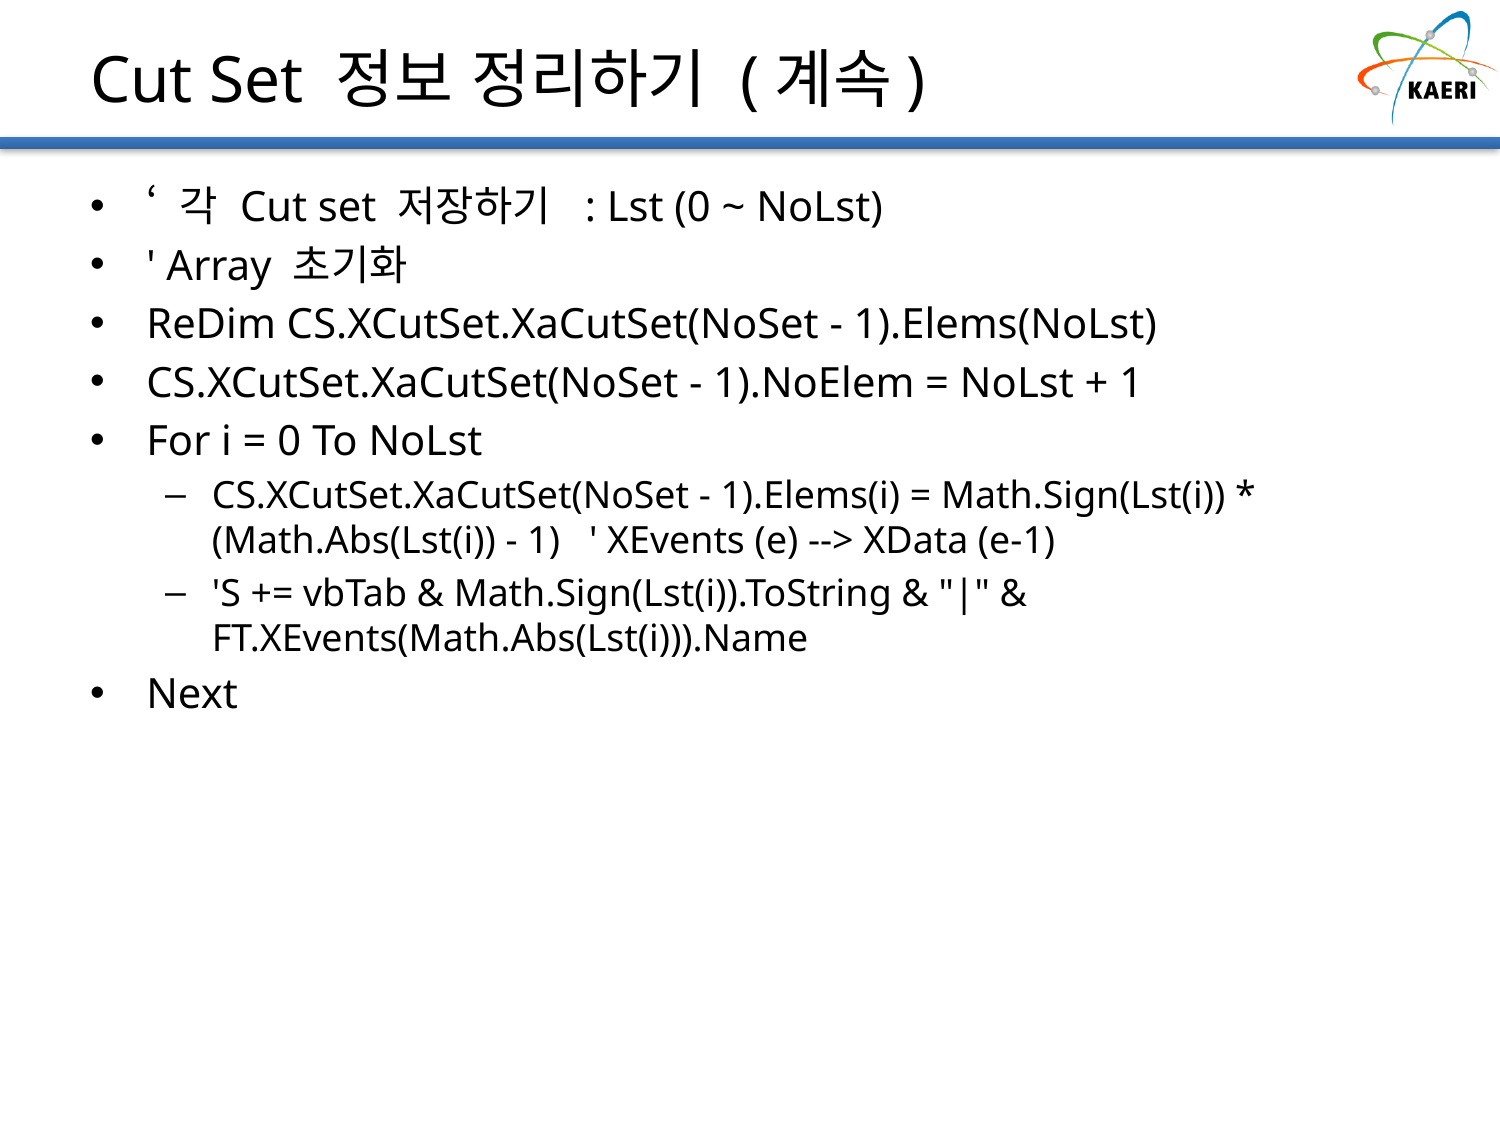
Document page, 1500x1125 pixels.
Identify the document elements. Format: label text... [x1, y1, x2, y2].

title Cut Set 정보 정리하기 (계속) [75, 30, 1425, 124]
list ‘ 각 Cut set 저장하기 : Lst (0 ~ NoLst) ' Array 초기화 ReDim CS.XCutSet.XaCutSet(NoSet - 1).Elems(NoLst) CS.XCutSet.XaCutSet(NoSet - 1).NoElem = NoLst + 1 For i = 0 To NoLst CS.XCutSet.XaCutSet(NoSet - 1).Elems(i) = Math.Sign(Lst(i)) * (Math.Abs(Lst(i)) - 1) ' XEvents (e) --> XData (e-1) 'S += vbTab & Math.Sign(Lst(i)).ToString & "|" & FT.XEvents(Math.Abs(Lst(i))).Name Next [75, 172, 1425, 1005]
picture [1357, 11, 1500, 126]
